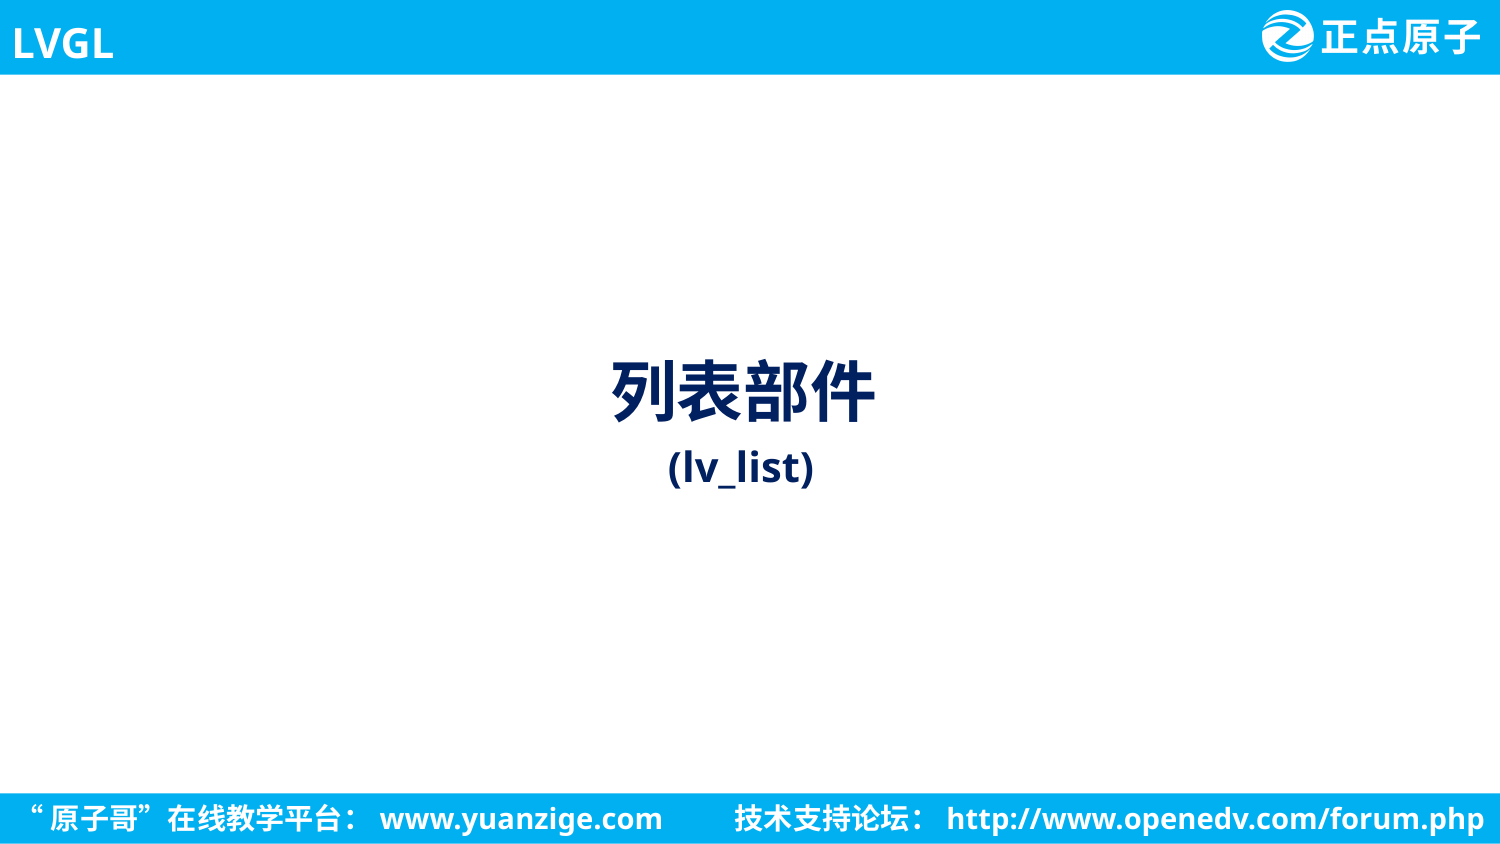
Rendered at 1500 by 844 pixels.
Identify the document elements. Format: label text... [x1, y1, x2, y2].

picture [1412, 44, 1418, 52]
text_box 技术支持论坛：http://www.openedv.com/forum.php [560, 793, 1500, 843]
picture [1263, 27, 1307, 61]
text_box [0, 0, 1500, 76]
text_box LVGL [0, 0, 967, 75]
picture [1267, 11, 1313, 45]
picture [1322, 21, 1357, 52]
text_box “原子哥”在线教学平台：www.yuanzige.com [0, 793, 560, 843]
picture [1364, 45, 1370, 53]
picture [1404, 20, 1438, 54]
picture [1367, 18, 1396, 42]
picture [1445, 21, 1479, 54]
text_box 列表部件 [602, 305, 898, 434]
picture [1391, 45, 1397, 53]
picture [1431, 44, 1438, 52]
text_box (lv_list) [660, 412, 842, 495]
